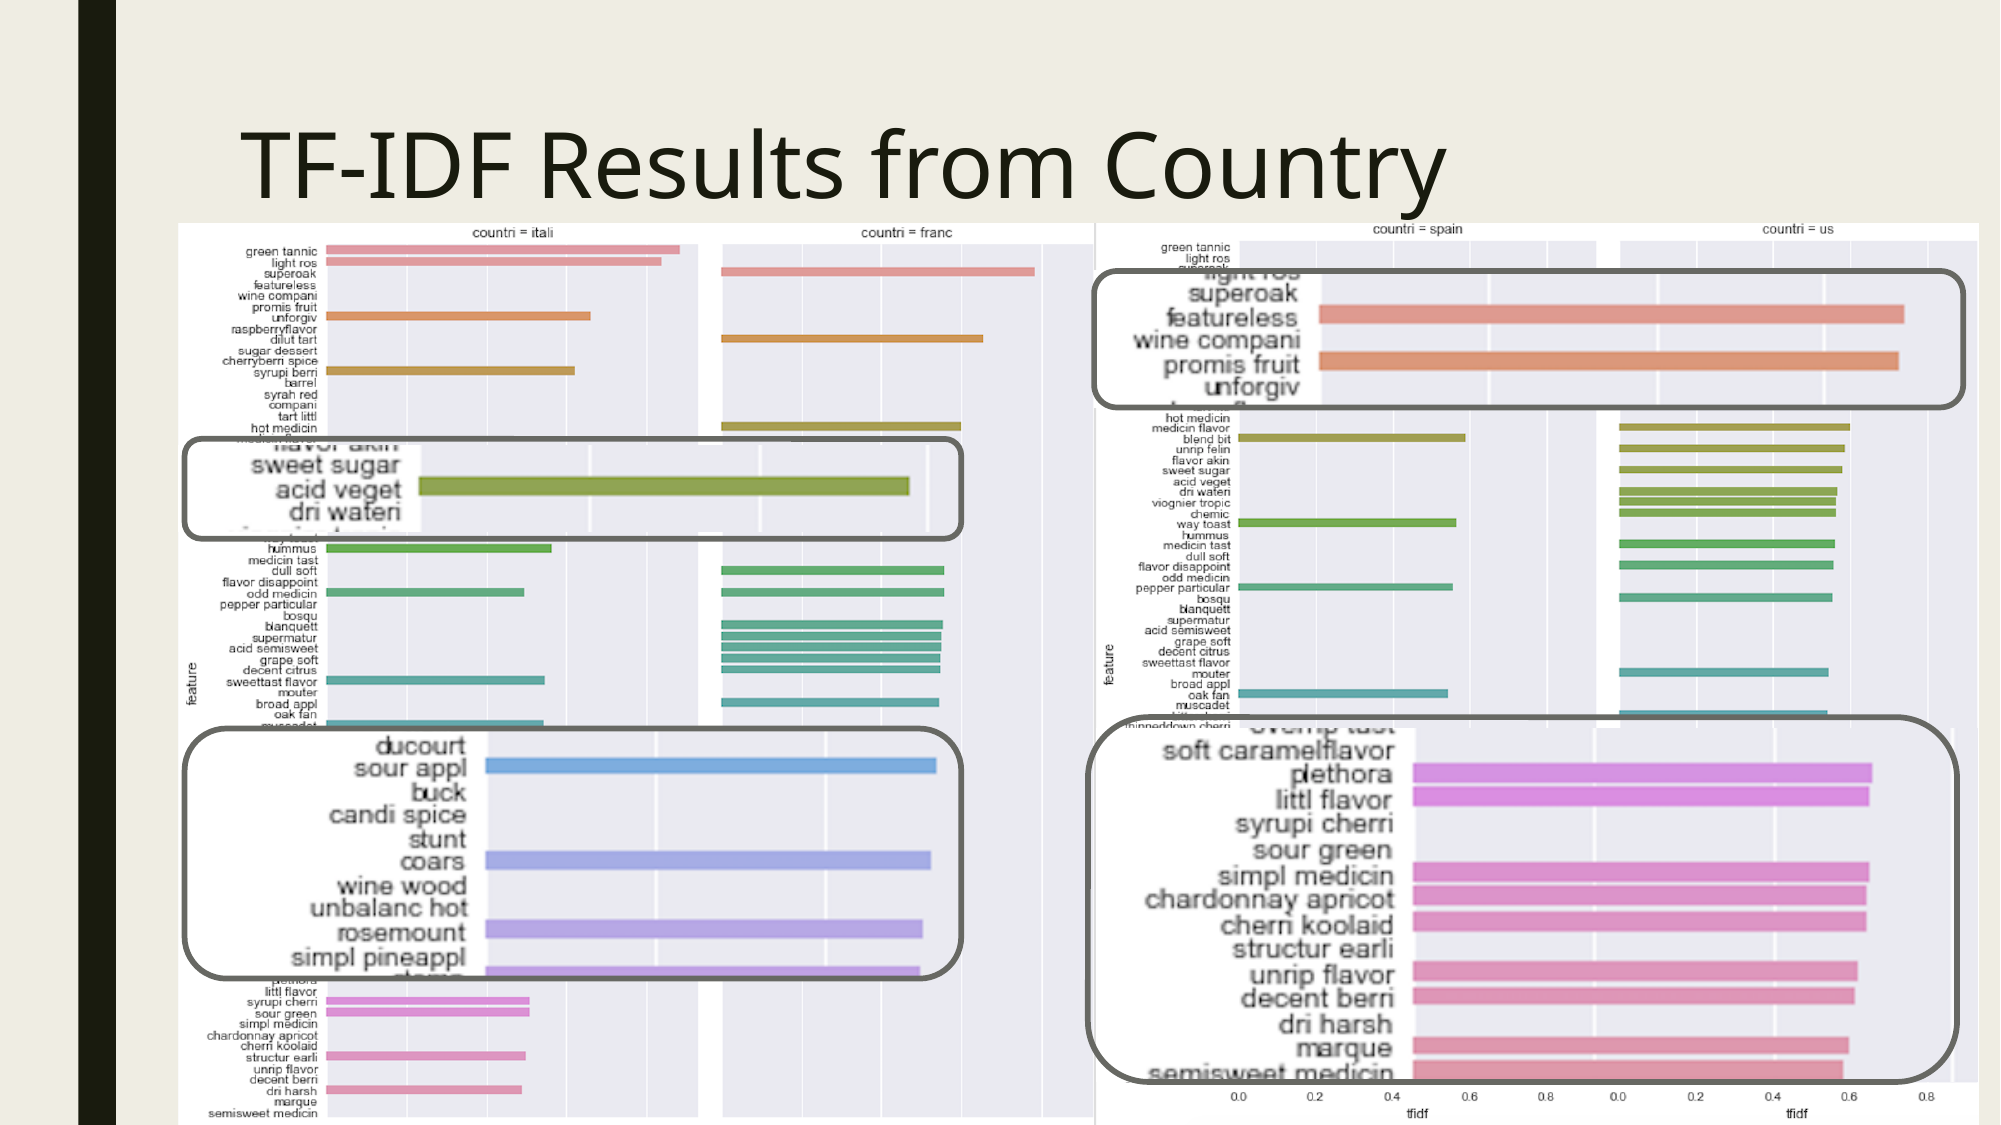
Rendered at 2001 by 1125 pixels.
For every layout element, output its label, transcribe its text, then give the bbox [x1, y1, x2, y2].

title TF-IDF Results from Country [225, 112, 1800, 223]
picture [178, 445, 962, 532]
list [178, 223, 1094, 1125]
picture [1094, 223, 1979, 1125]
picture [184, 728, 955, 979]
